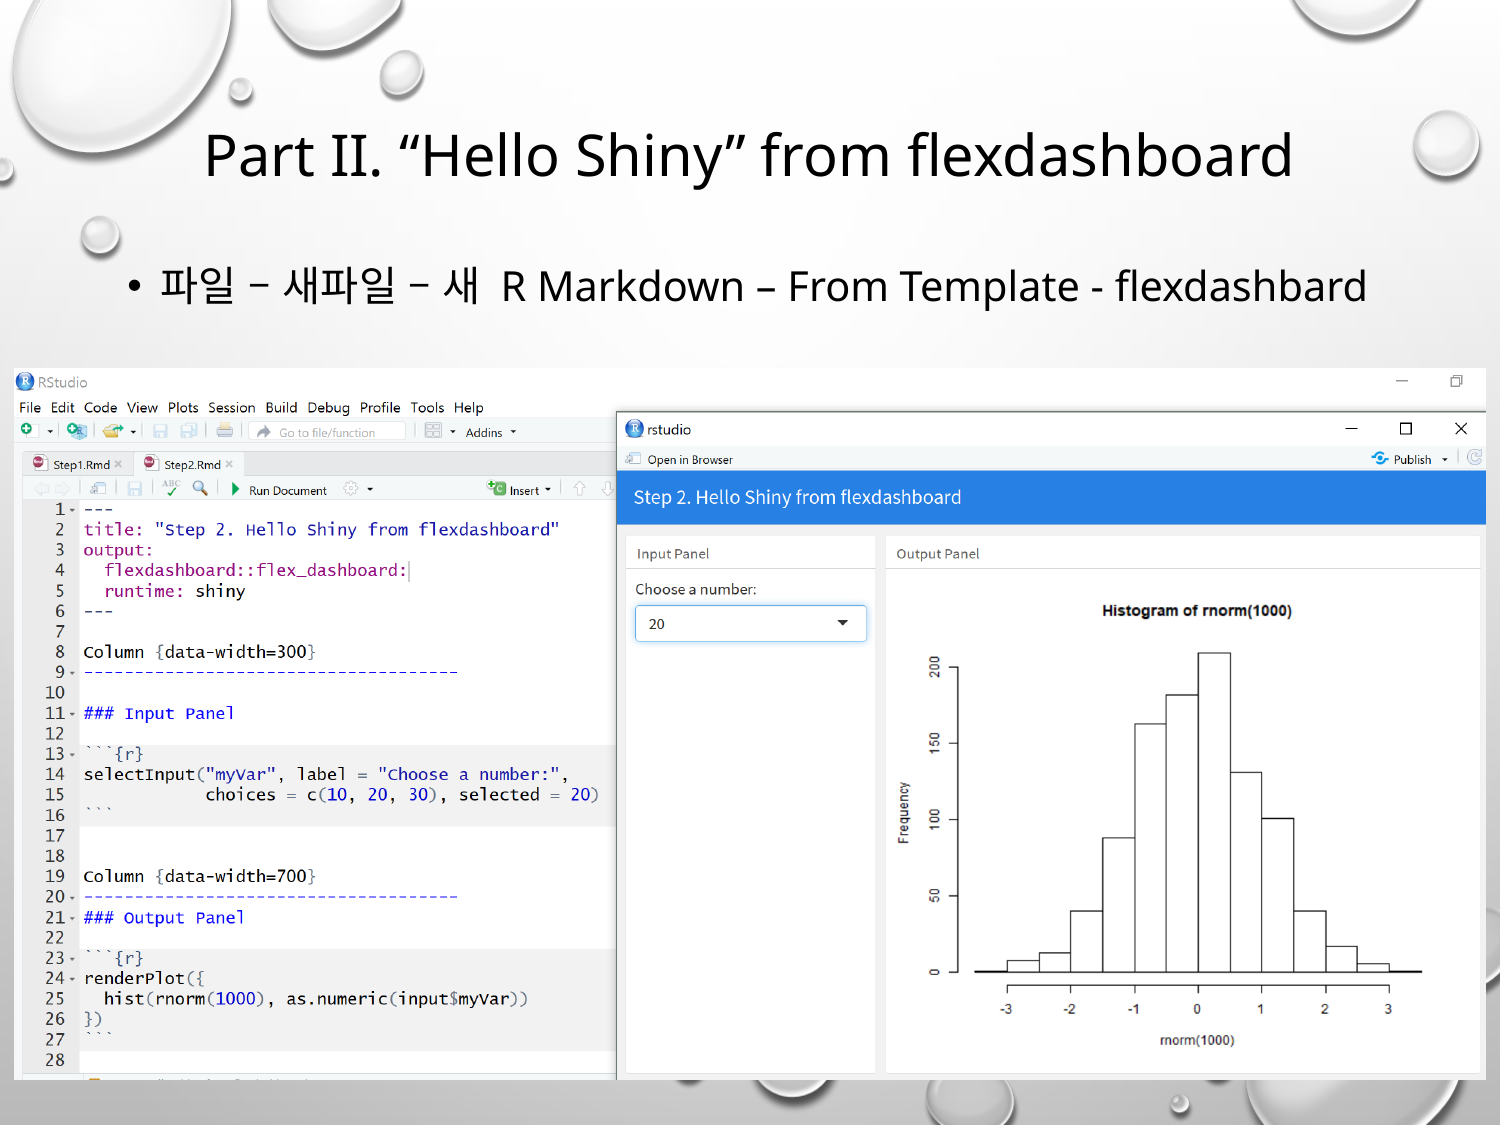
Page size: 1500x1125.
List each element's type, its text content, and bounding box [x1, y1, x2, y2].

title Part II. “Hello Shiny” from flexdashboard [112, 101, 1388, 215]
list 파일 – 새파일 – 새 R Markdown – From Template - flexdashbard [112, 242, 1388, 330]
picture [0, 0, 1500, 1125]
